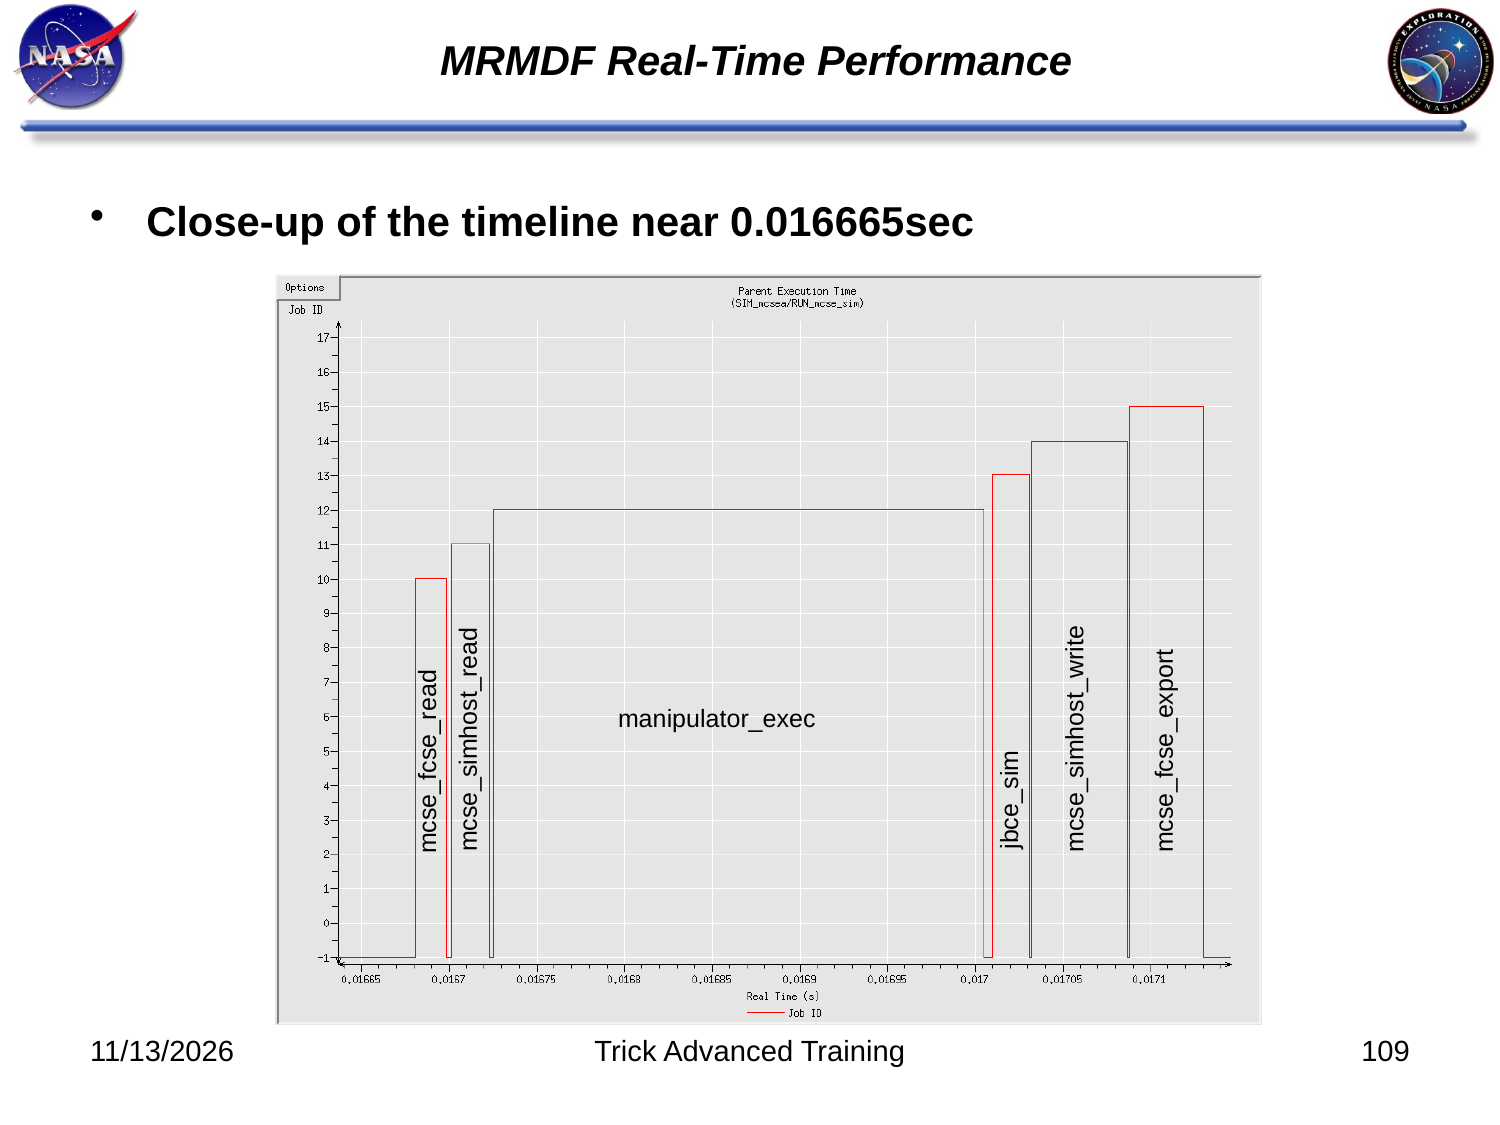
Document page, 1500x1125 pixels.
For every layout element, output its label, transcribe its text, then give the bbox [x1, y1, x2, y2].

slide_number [74, 1024, 426, 1103]
title MRMDF Real-Time Performance [149, 24, 1363, 93]
slide_number 109 [1074, 1024, 1426, 1103]
picture [16, 8, 1494, 154]
picture [274, 274, 1262, 1025]
list Close-up of the timeline near 0.016665sec [74, 187, 1426, 1006]
picture [0, 0, 147, 110]
footer Trick Advanced Training [512, 1033, 988, 1103]
